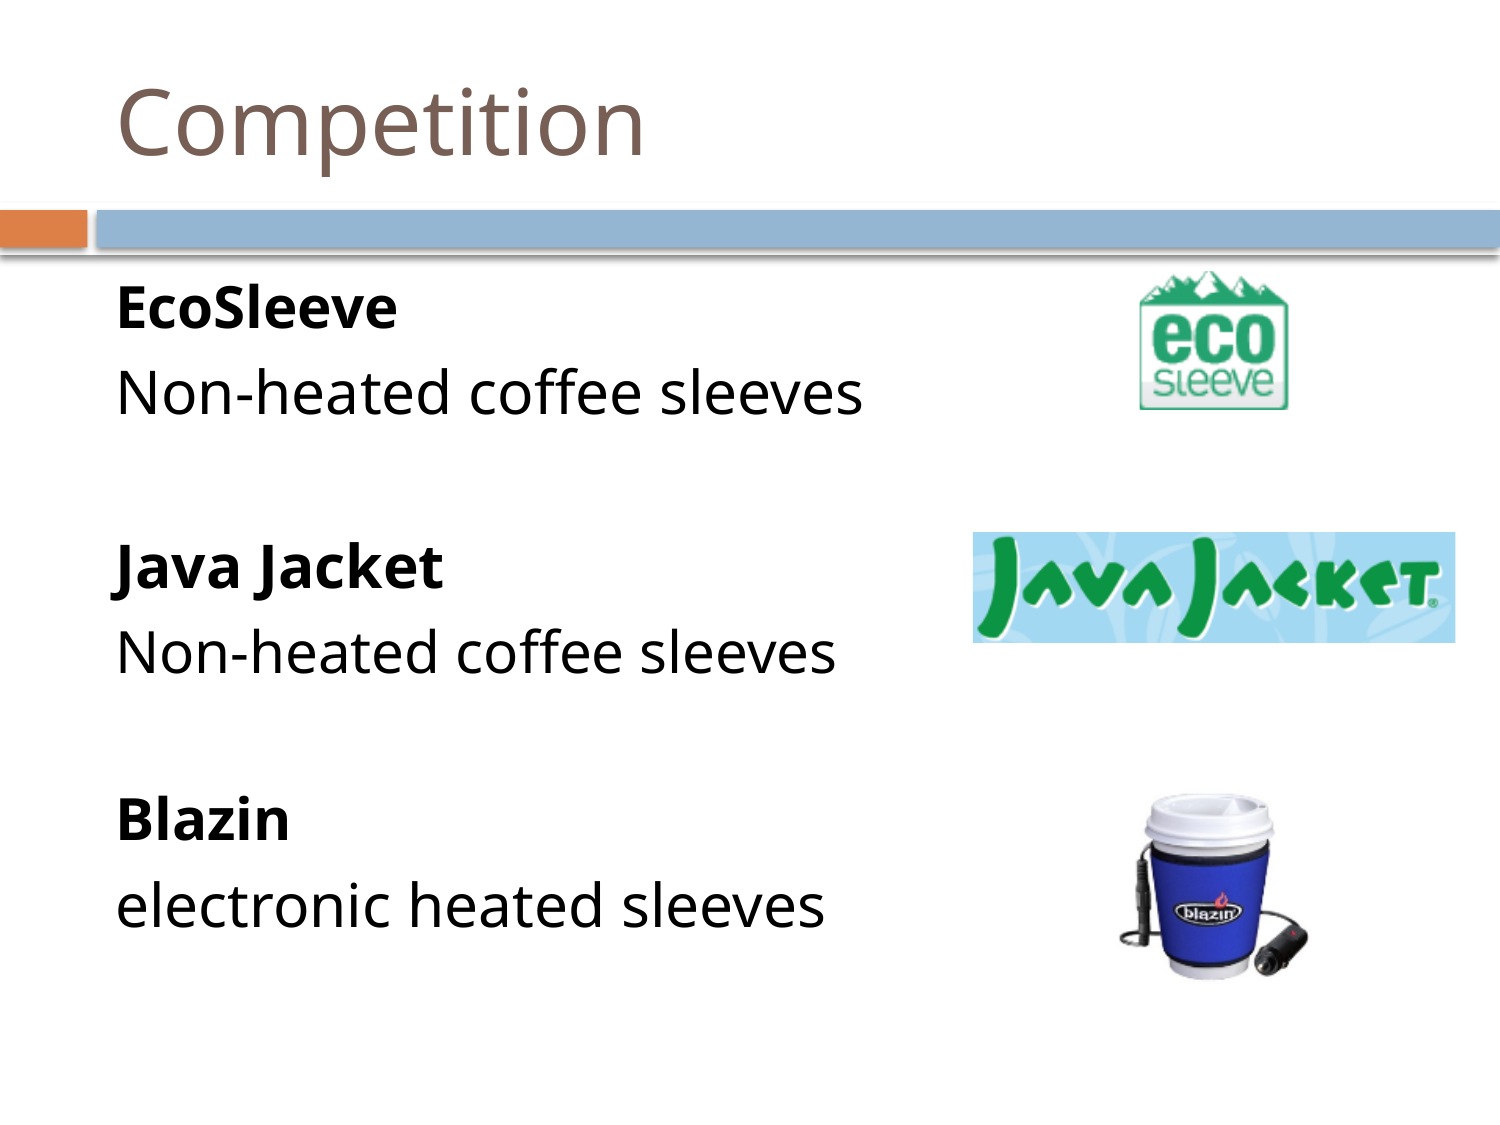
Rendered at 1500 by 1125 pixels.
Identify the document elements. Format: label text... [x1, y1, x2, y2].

list EcoSleeve Non-heated coffee sleeves Java Jacket Non-heated coffee sleeves Blazin electronic heated sleeves [100, 262, 1438, 1000]
picture [1139, 271, 1289, 411]
picture [972, 532, 1456, 644]
title Competition [100, 37, 1438, 200]
picture [1117, 783, 1312, 992]
